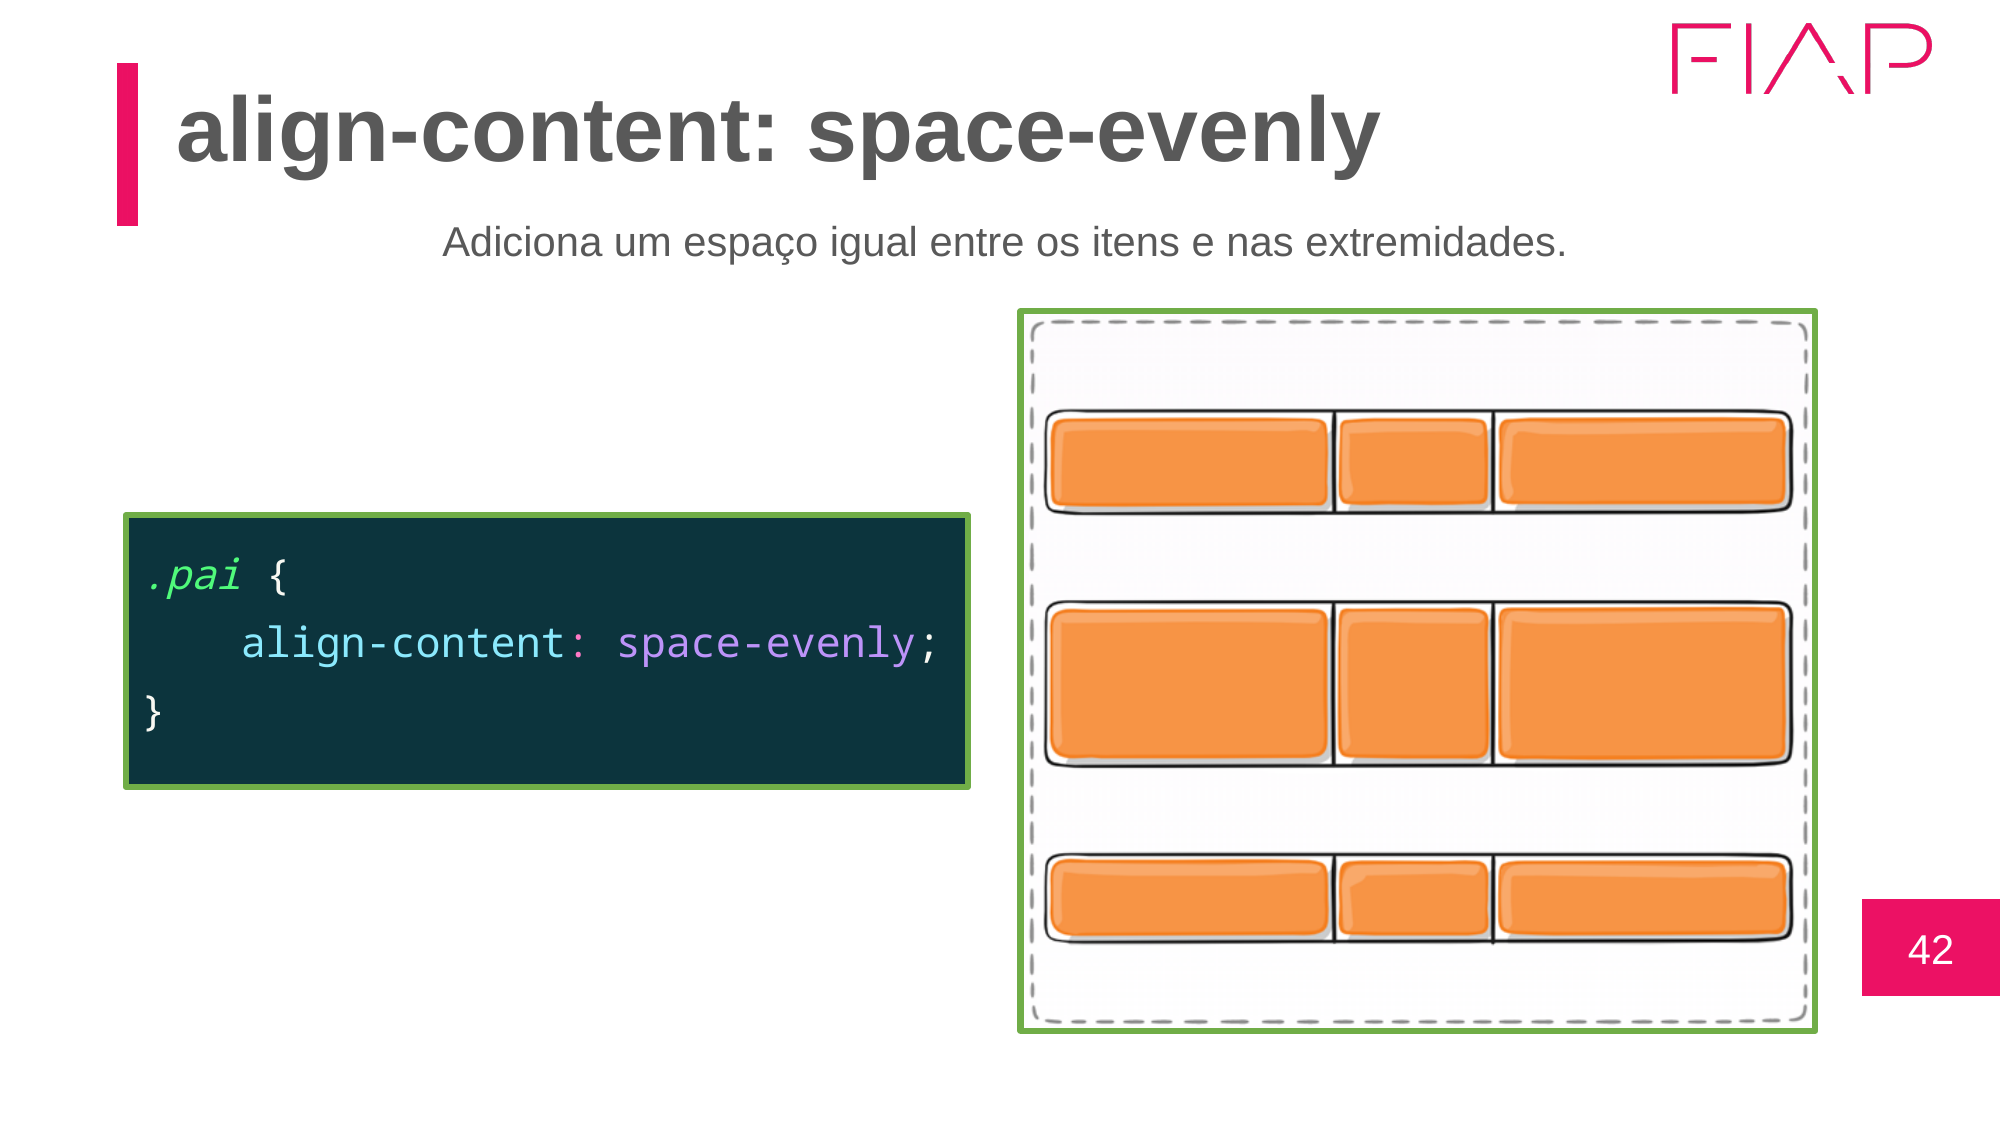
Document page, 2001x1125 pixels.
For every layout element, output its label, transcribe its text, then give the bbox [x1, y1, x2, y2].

text_box Adiciona um espaço igual entre os itens e nas extremidades. [242, 192, 1768, 281]
picture [1862, 899, 2000, 917]
text_box .pai { align-content: space-evenly; } [125, 515, 968, 787]
picture [1672, 23, 1932, 94]
slide_number ‹#› [1862, 917, 2000, 978]
picture [1862, 978, 2000, 996]
text_box align-content: space-evenly [161, 66, 1613, 198]
picture [117, 63, 138, 226]
picture [1023, 314, 1813, 1028]
